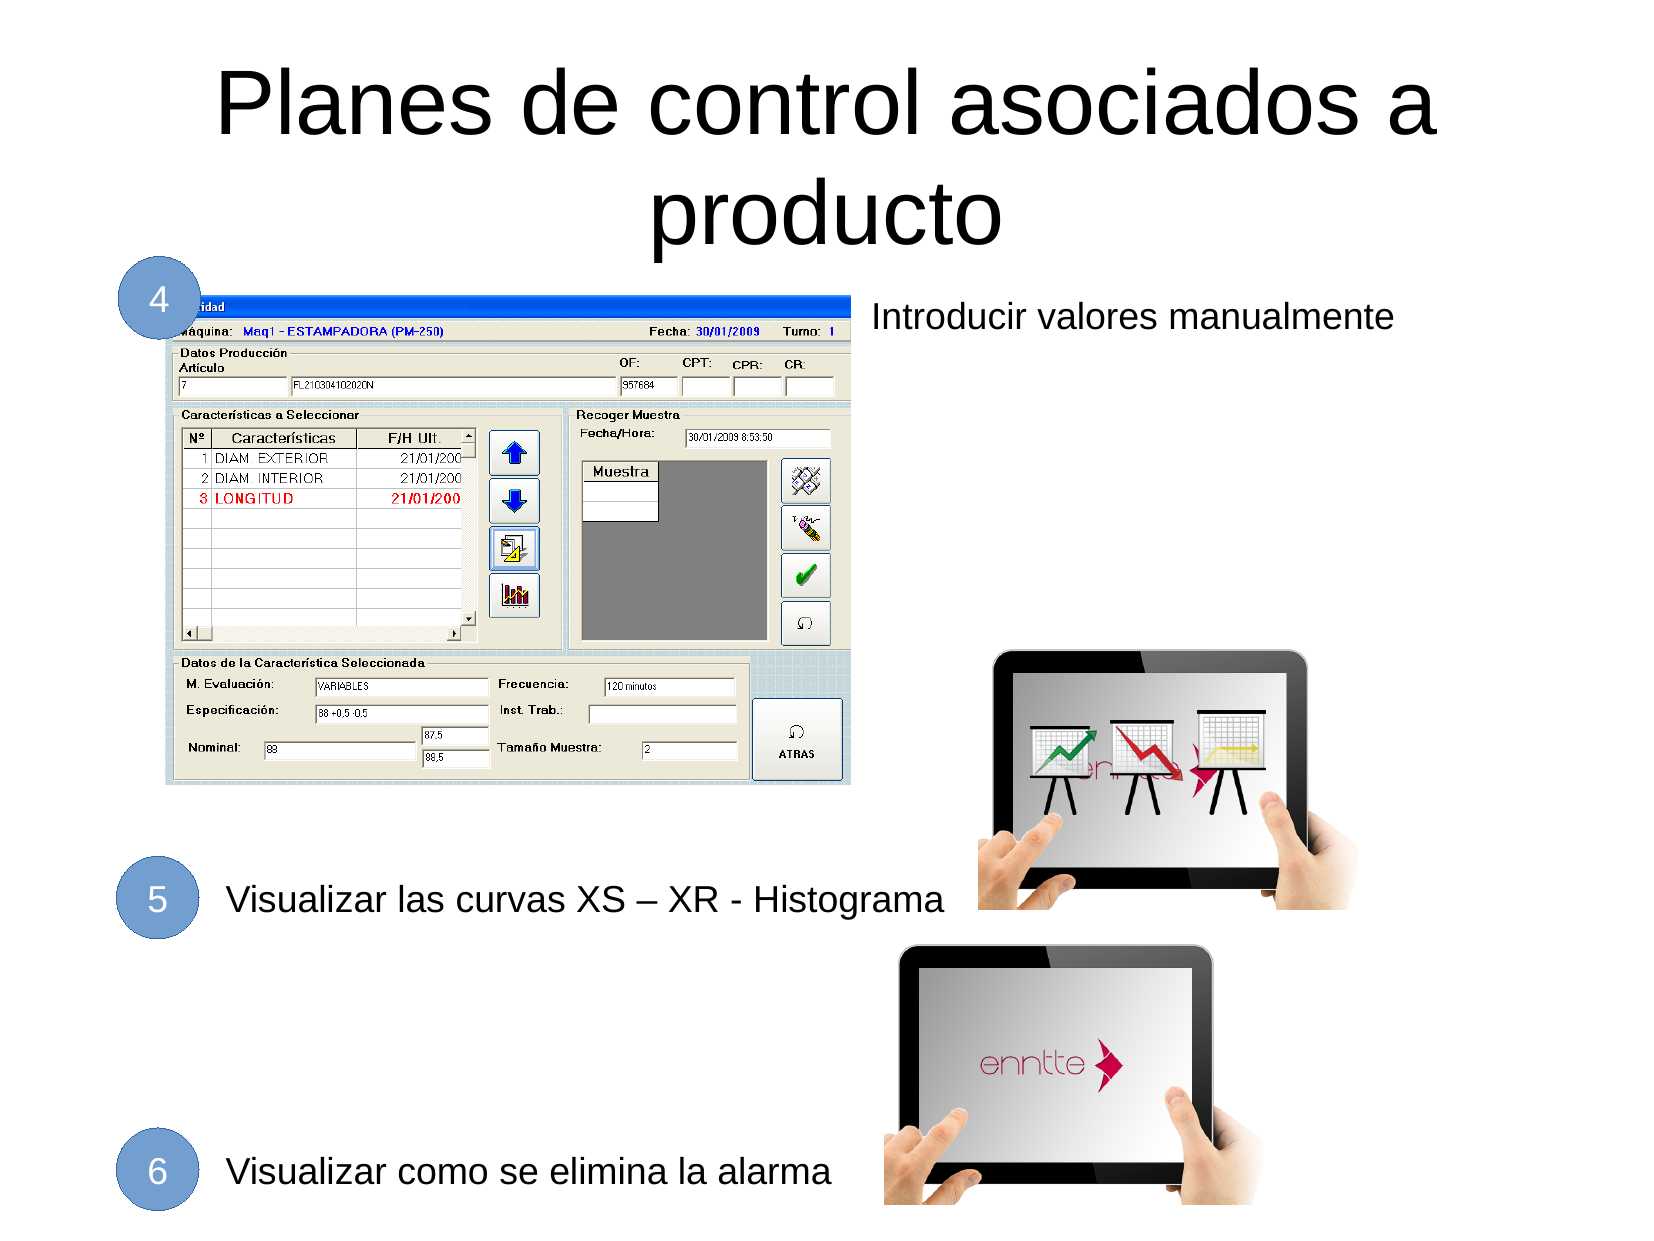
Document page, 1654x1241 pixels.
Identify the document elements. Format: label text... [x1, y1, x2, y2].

text_box 6 [116, 1127, 200, 1211]
text_box Planes de control asociados a producto [82, 49, 1571, 257]
picture [883, 944, 1264, 1205]
text_box Visualizar las curvas XS – XR - Histograma [210, 867, 967, 967]
text_box 5 [116, 856, 200, 939]
text_box Introducir valores manualmente [856, 284, 1412, 343]
picture [164, 294, 851, 785]
picture [978, 649, 1359, 911]
text_box Visualizar como se elimina la alarma [210, 1139, 878, 1205]
text_box 4 [118, 256, 201, 340]
